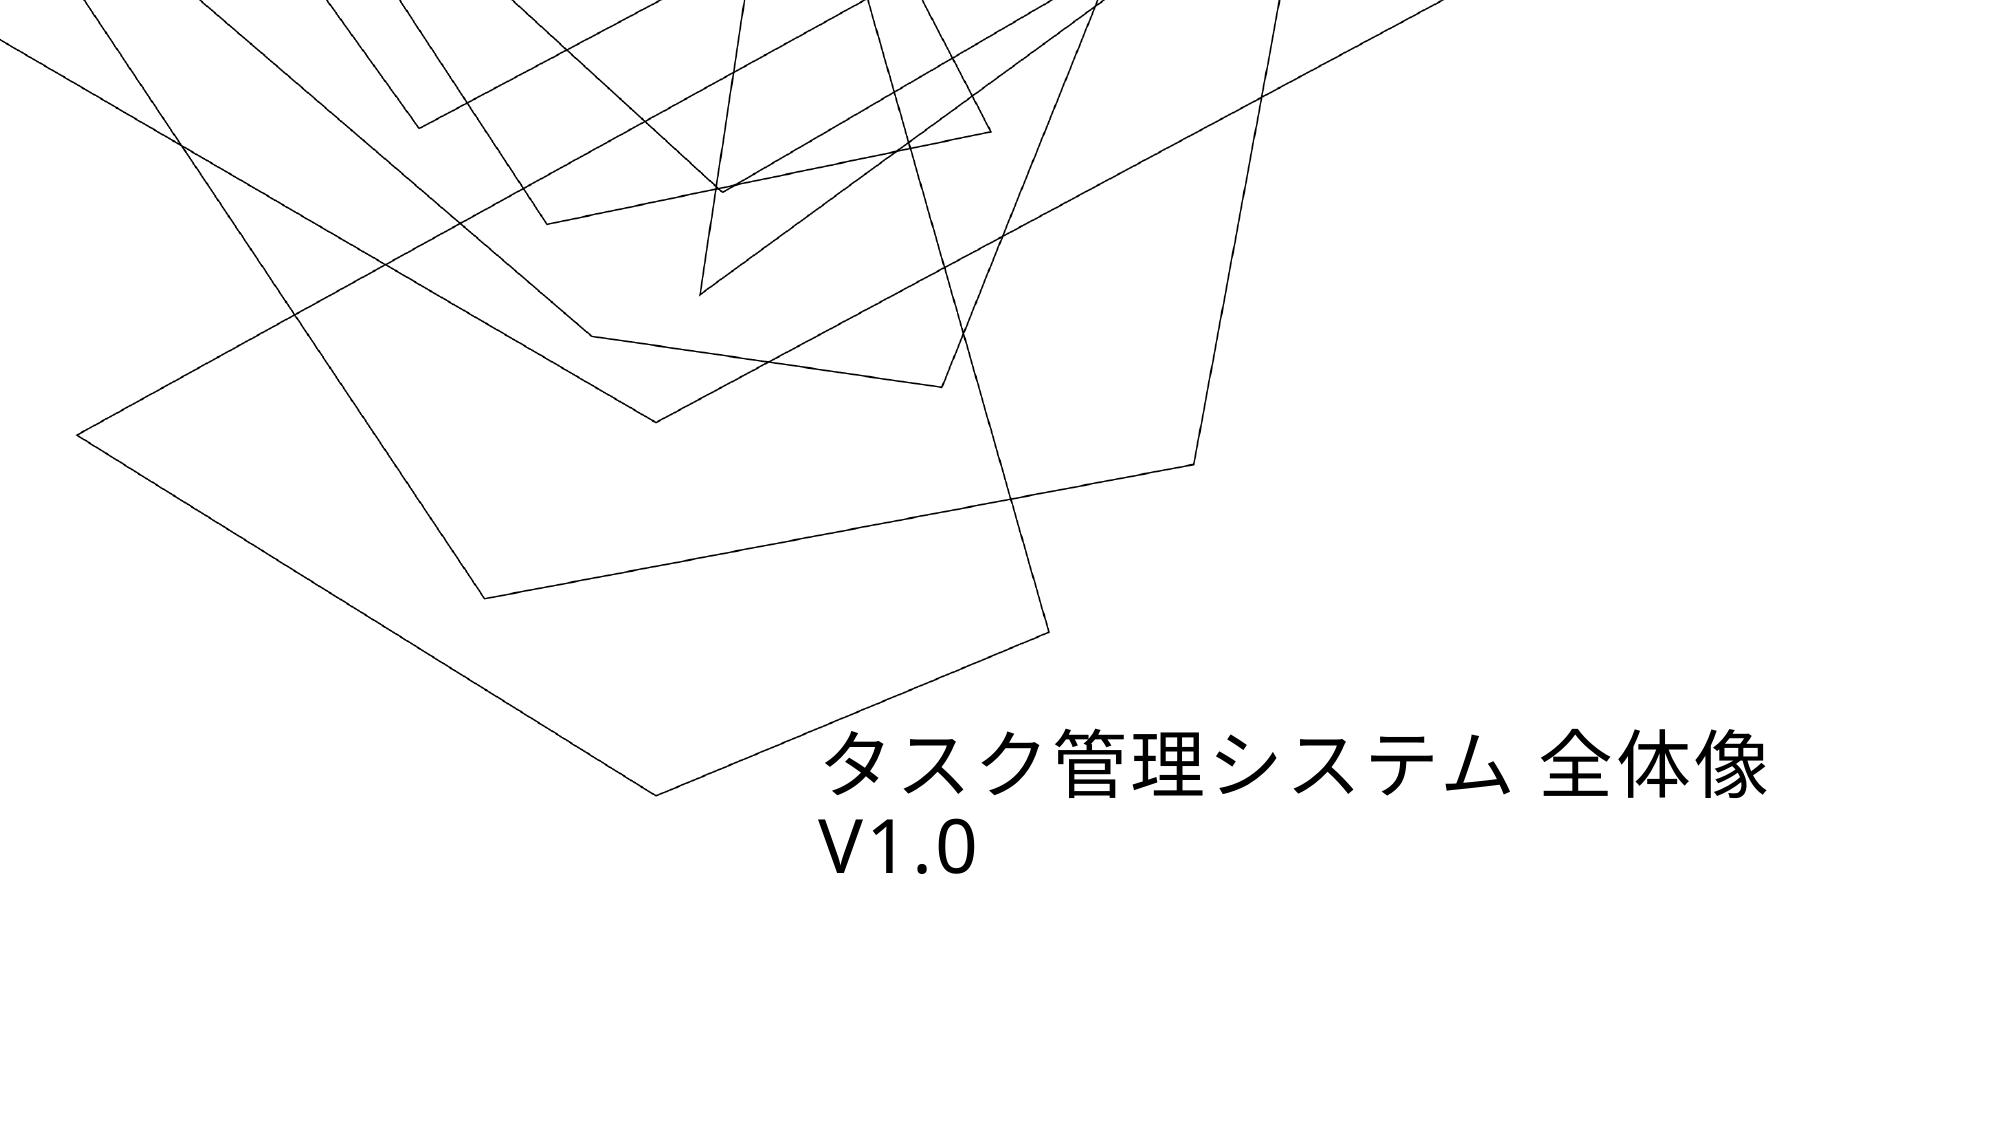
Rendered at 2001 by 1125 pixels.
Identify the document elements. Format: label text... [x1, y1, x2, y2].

title タスク管理システム 全体像 v1.0 [803, 546, 1952, 1072]
picture [0, 0, 1557, 830]
